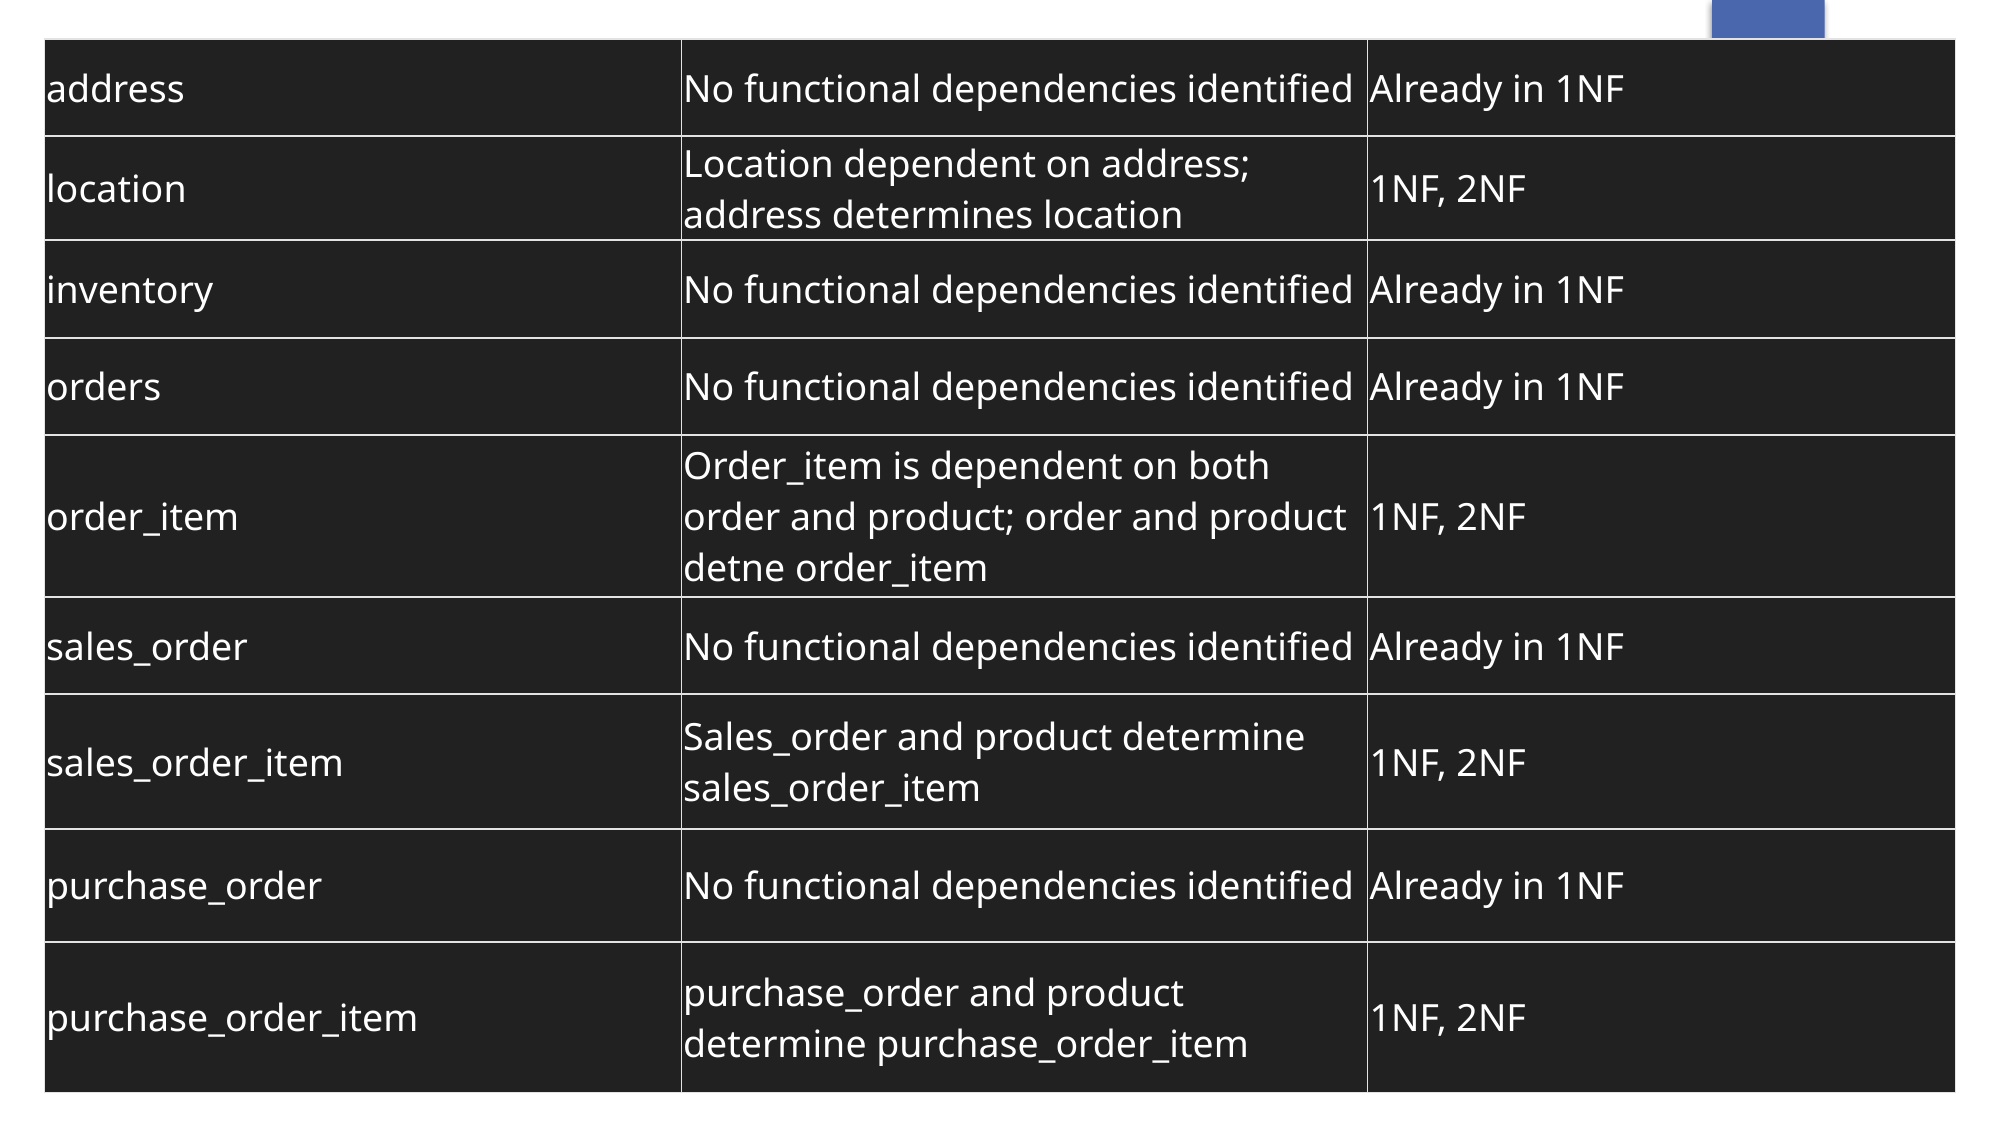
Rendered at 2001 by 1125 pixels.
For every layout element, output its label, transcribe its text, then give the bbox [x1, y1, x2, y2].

table_cell Already in 1NF [1368, 241, 1955, 337]
table_cell Already in 1NF [1368, 830, 1955, 941]
table_cell Location dependent on address; address determines location [682, 137, 1367, 239]
table_cell order_item [45, 436, 681, 596]
table_cell Sales_order and product determine sales_order_item [682, 695, 1367, 828]
table_cell sales_order [45, 598, 681, 693]
table_cell No functional dependencies identified [682, 598, 1367, 693]
table_cell purchase_order and product determine purchase_order_item [682, 943, 1367, 1092]
table_cell No functional dependencies identified [682, 339, 1367, 434]
table_cell purchase_order_item [45, 943, 681, 1092]
table_cell sales_order_item [45, 695, 681, 828]
table_cell Already in 1NF [1368, 598, 1955, 693]
table_cell Already in 1NF [1368, 339, 1955, 434]
table_cell 1NF, 2NF [1368, 695, 1955, 828]
table_cell inventory [45, 241, 681, 337]
table_cell location [45, 137, 681, 239]
table_header address [45, 40, 681, 135]
table_header Already in 1NF [1368, 40, 1955, 135]
table_cell 1NF, 2NF [1368, 943, 1955, 1092]
table_cell purchase_order [45, 830, 681, 941]
table_cell No functional dependencies identified [682, 241, 1367, 337]
table_header No functional dependencies identified [682, 40, 1367, 135]
table_cell 1NF, 2NF [1368, 137, 1955, 239]
table_cell No functional dependencies identified [682, 830, 1367, 941]
table_cell 1NF, 2NF [1368, 436, 1955, 596]
table_cell orders [45, 339, 681, 434]
table_cell Order_item is dependent on both order and product; order and product detne order_item [682, 436, 1367, 596]
